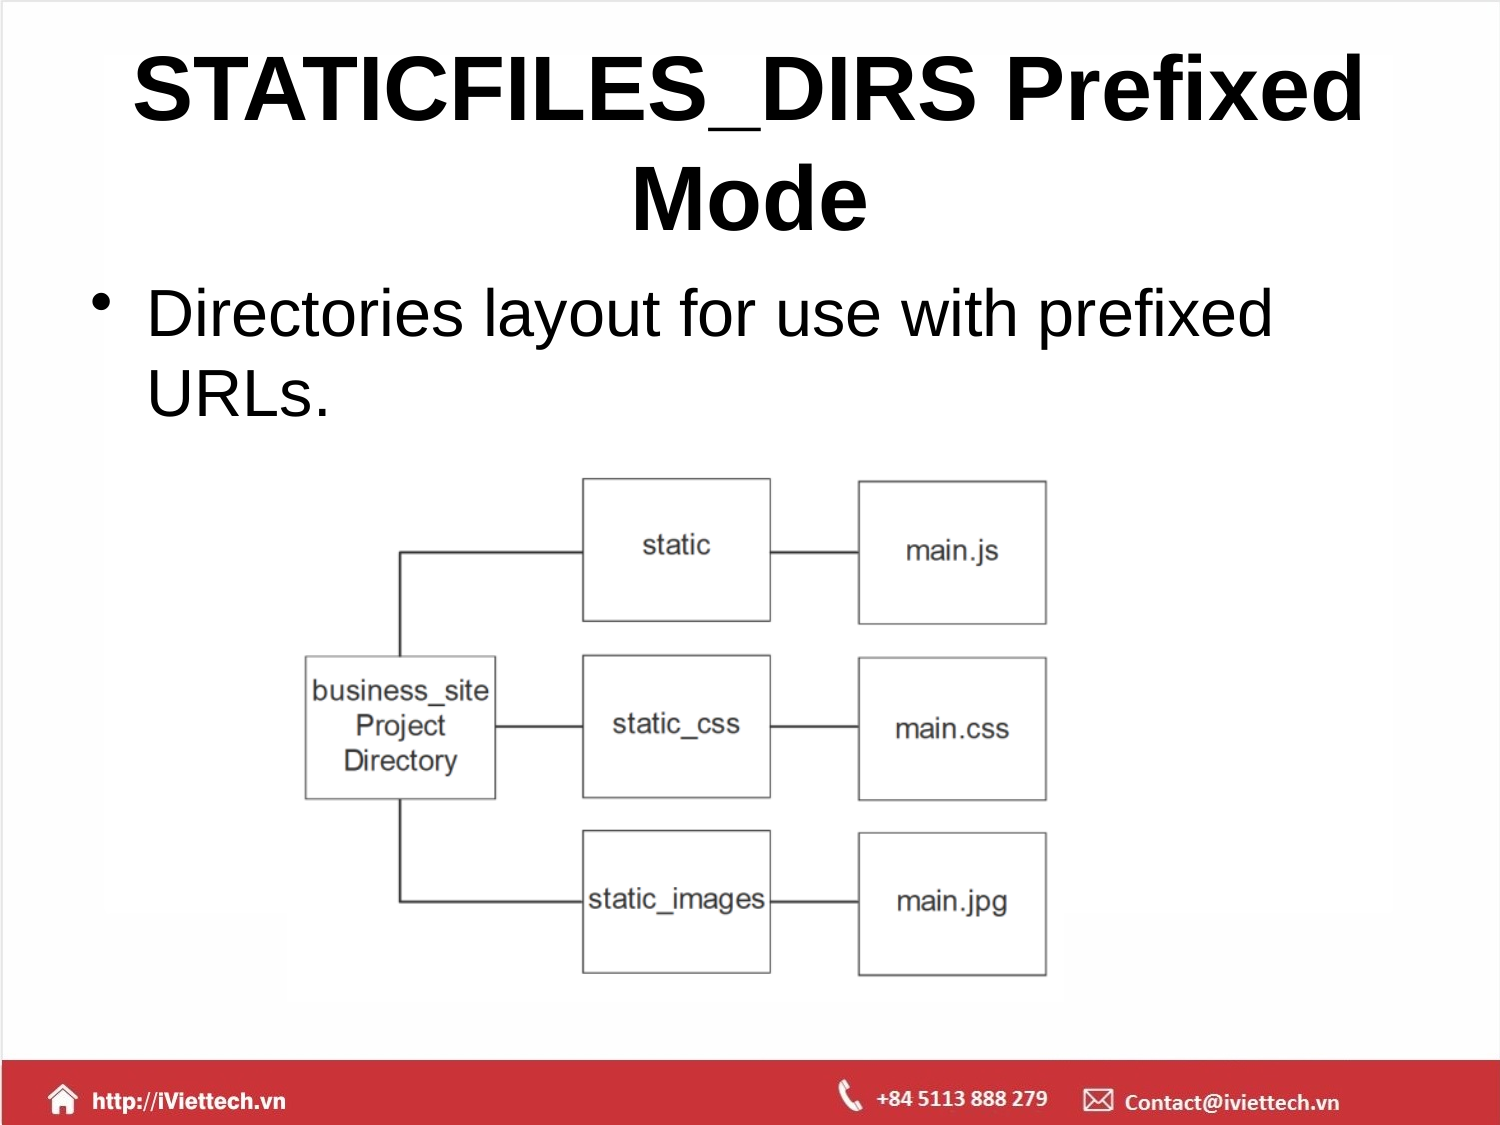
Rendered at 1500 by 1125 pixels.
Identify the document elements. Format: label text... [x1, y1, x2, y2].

title STATICFILES_DIRS Prefixed Mode [74, 44, 1426, 233]
picture [0, 0, 1500, 1125]
list Directories layout for use with prefixed URLs. [74, 262, 1426, 1006]
